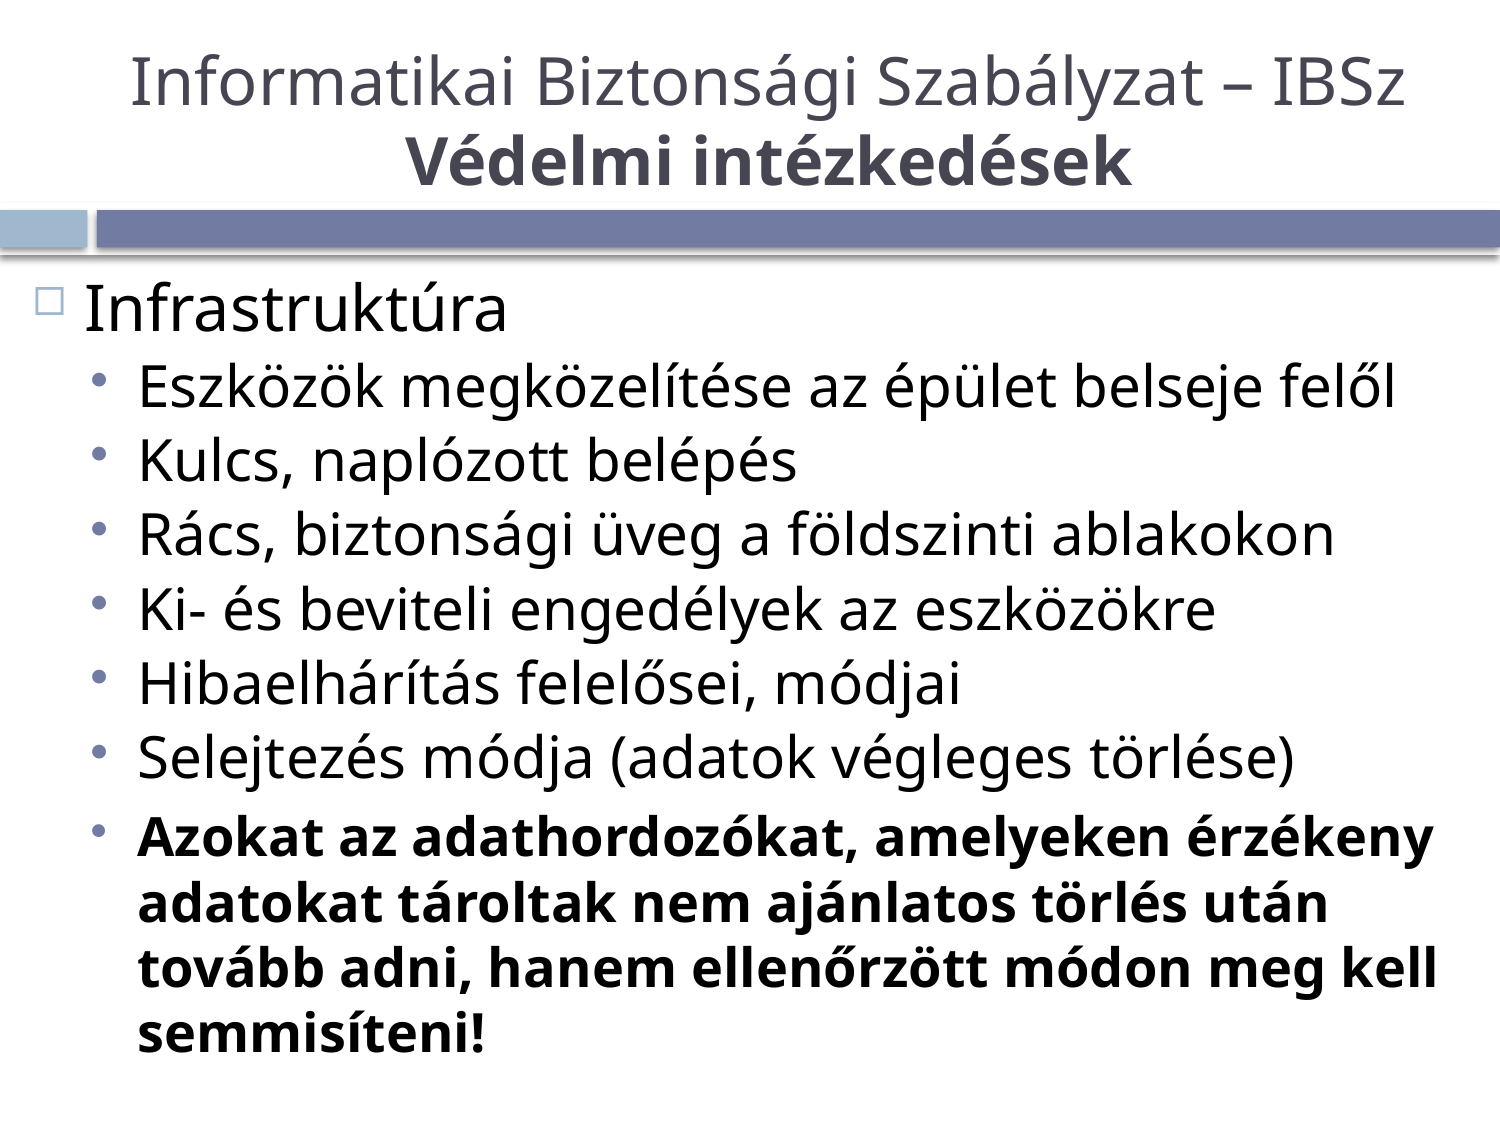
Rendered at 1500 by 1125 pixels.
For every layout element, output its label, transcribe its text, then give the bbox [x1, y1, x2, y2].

list Infrastruktúra Eszközök megközelítése az épület belseje felől Kulcs, naplózott belépés Rács, biztonsági üveg a földszinti ablakokon Ki- és beviteli engedélyek az eszközökre Hibaelhárítás felelősei, módjai Selejtezés módja (adatok végleges törlése) Azokat az adathordozókat, amelyeken érzékeny adatokat tároltak nem ajánlatos törlés után tovább adni, hanem ellenőrzött módon meg kell semmisíteni! [17, 268, 1483, 1094]
title Informatikai Biztonsági Szabályzat – IBSz Védelmi intézkedések [100, 37, 1438, 200]
